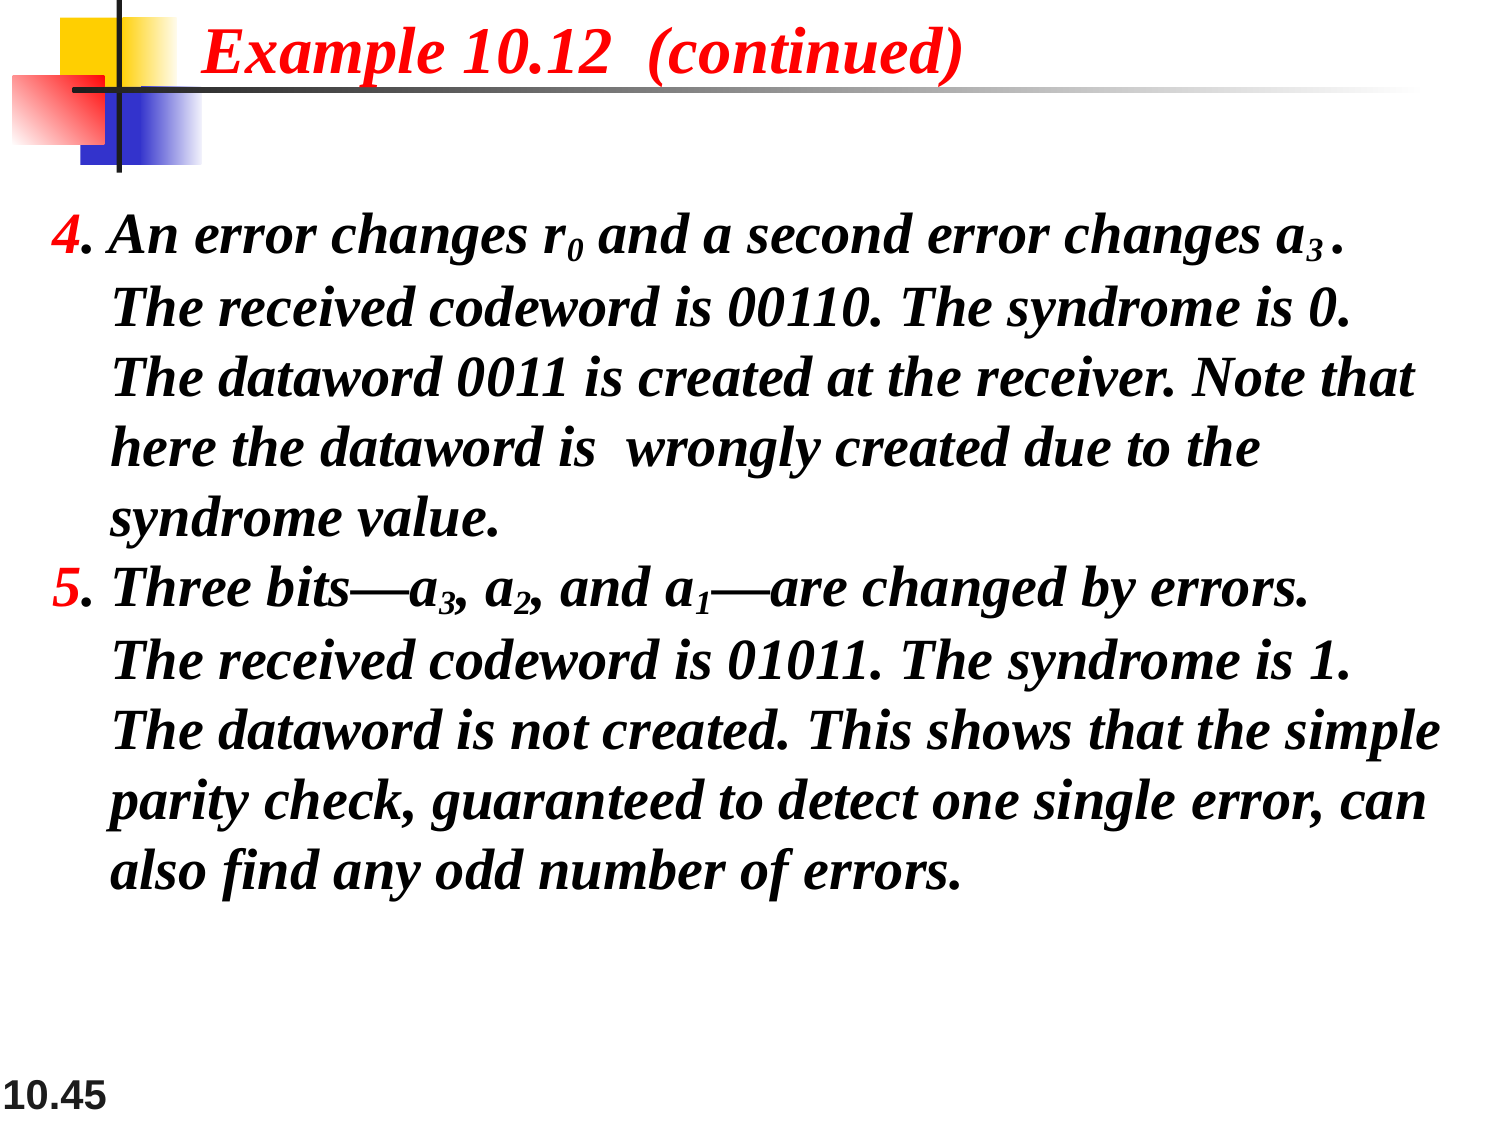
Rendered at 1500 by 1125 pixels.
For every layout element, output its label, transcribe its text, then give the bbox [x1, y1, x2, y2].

text_box 4. An error changes r0 and a second error changes a3 . The received codeword is 00110. The syndrome is 0. The dataword 0011 is created at the receiver. Note that here the dataword is wrongly created due to the syndrome value. 5. Three bits—a3, a2, and a1—are changed by errors. The received codeword is 01011. The syndrome is 1. The dataword is not created. This shows that the simple parity check, guaranteed to detect one single error, can also find any odd number of errors. [37, 187, 1475, 909]
slide_number 10.45 [0, 1050, 300, 1125]
text_box [982, 87, 1423, 93]
text_box [60, 17, 116, 86]
text_box [141, 93, 202, 165]
text_box [116, 93, 122, 173]
text_box [116, 0, 122, 87]
text_box [80, 93, 116, 165]
text_box [72, 87, 186, 93]
text_box Example 10.12 (continued) [186, 0, 982, 95]
text_box [12, 75, 105, 145]
text_box [122, 93, 141, 165]
text_box [122, 17, 177, 86]
